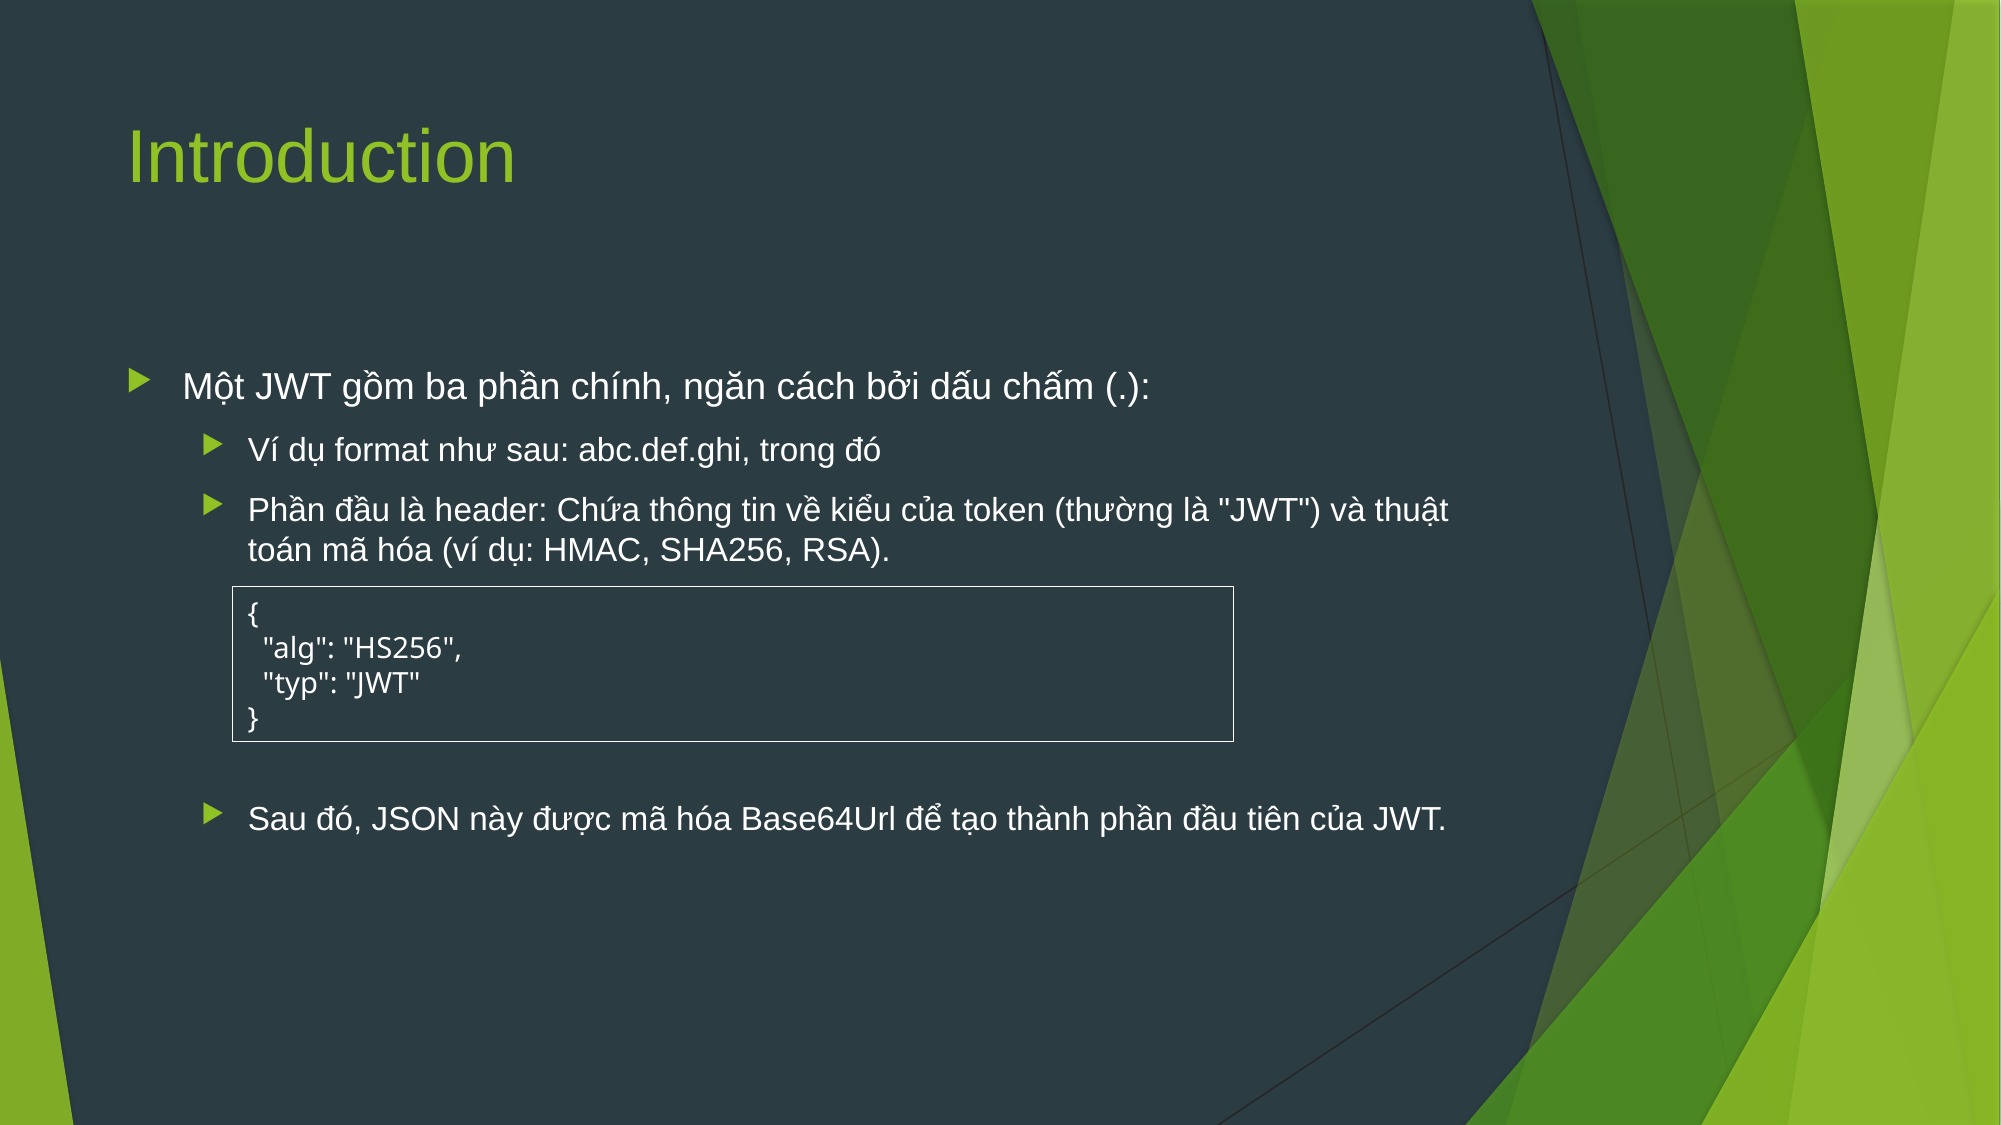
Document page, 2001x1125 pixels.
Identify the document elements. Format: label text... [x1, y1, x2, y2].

title Introduction [111, 99, 1522, 317]
list Một JWT gồm ba phần chính, ngăn cách bởi dấu chấm (.): Ví dụ format như sau: abc.def.ghi, trong đó Phần đầu là header: Chứa thông tin về kiểu của token (thường là "JWT") và thuật toán mã hóa (ví dụ: HMAC, SHA256, RSA). Sau đó, JSON này được mã hóa Base64Url để tạo thành phần đầu tiên của JWT. [111, 354, 1522, 992]
text_box { "alg": "HS256", "typ": "JWT" } [232, 586, 1234, 742]
